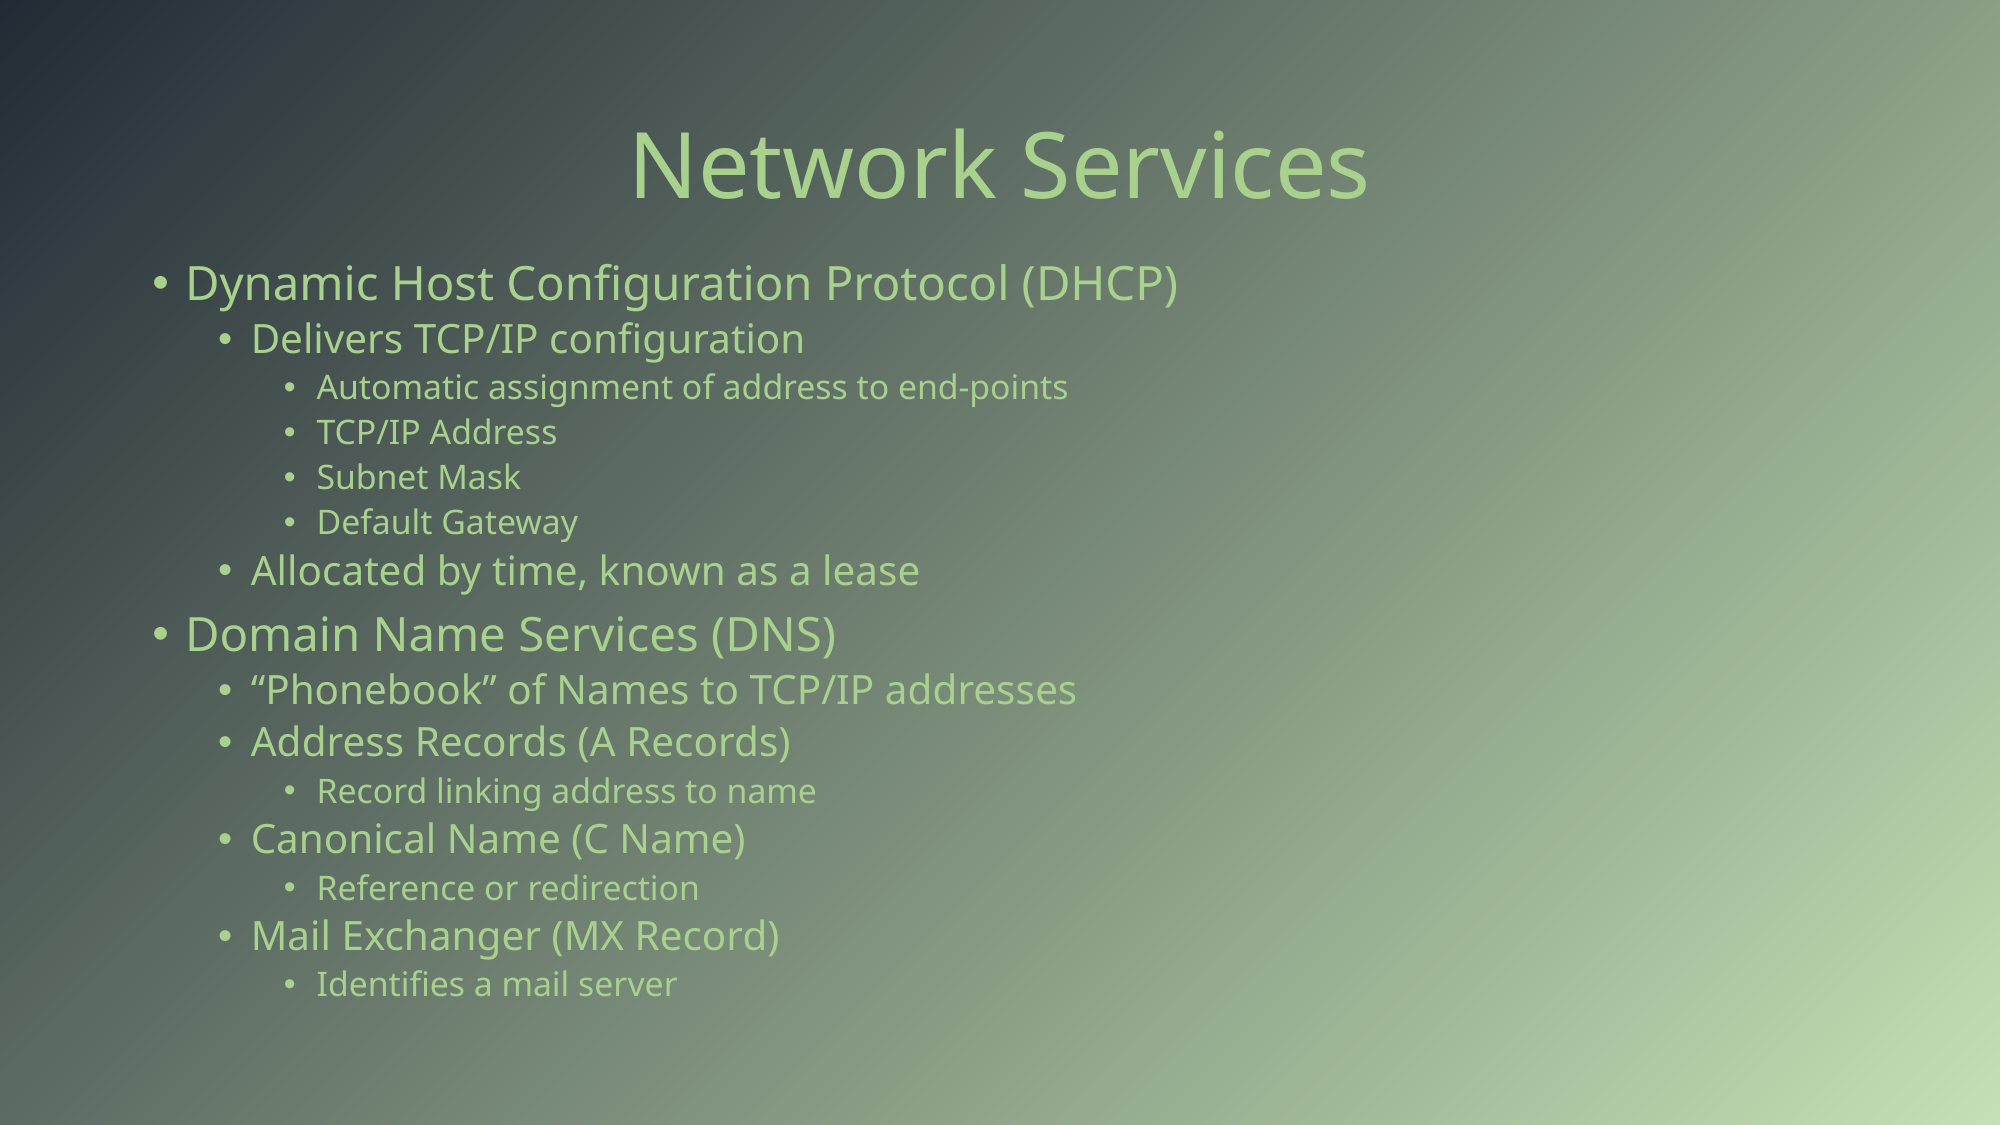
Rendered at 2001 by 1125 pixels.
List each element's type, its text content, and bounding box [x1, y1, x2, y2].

list Dynamic Host Configuration Protocol (DHCP) Delivers TCP/IP configuration Automatic assignment of address to end-points TCP/IP Address Subnet Mask Default Gateway Allocated by time, known as a lease Domain Name Services (DNS) “Phonebook” of Names to TCP/IP addresses Address Records (A Records) Record linking address to name Canonical Name (C Name) Reference or redirection Mail Exchanger (MX Record) Identifies a mail server [137, 251, 1863, 1014]
title Network Services [137, 59, 1863, 251]
